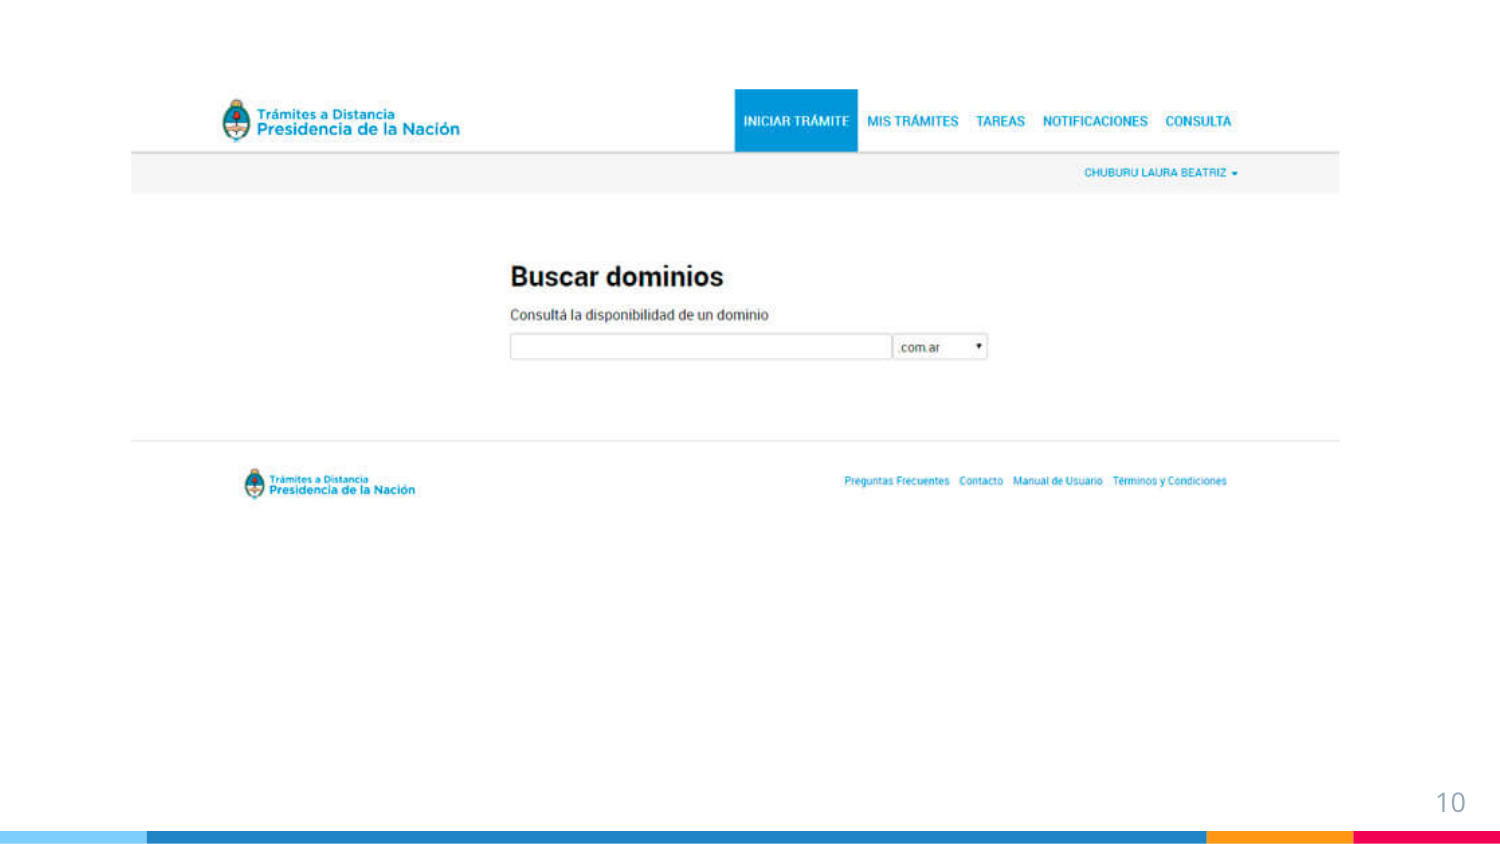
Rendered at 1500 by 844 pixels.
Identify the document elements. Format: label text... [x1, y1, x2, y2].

picture [130, 88, 1342, 771]
slide_number 10 [1391, 770, 1482, 822]
